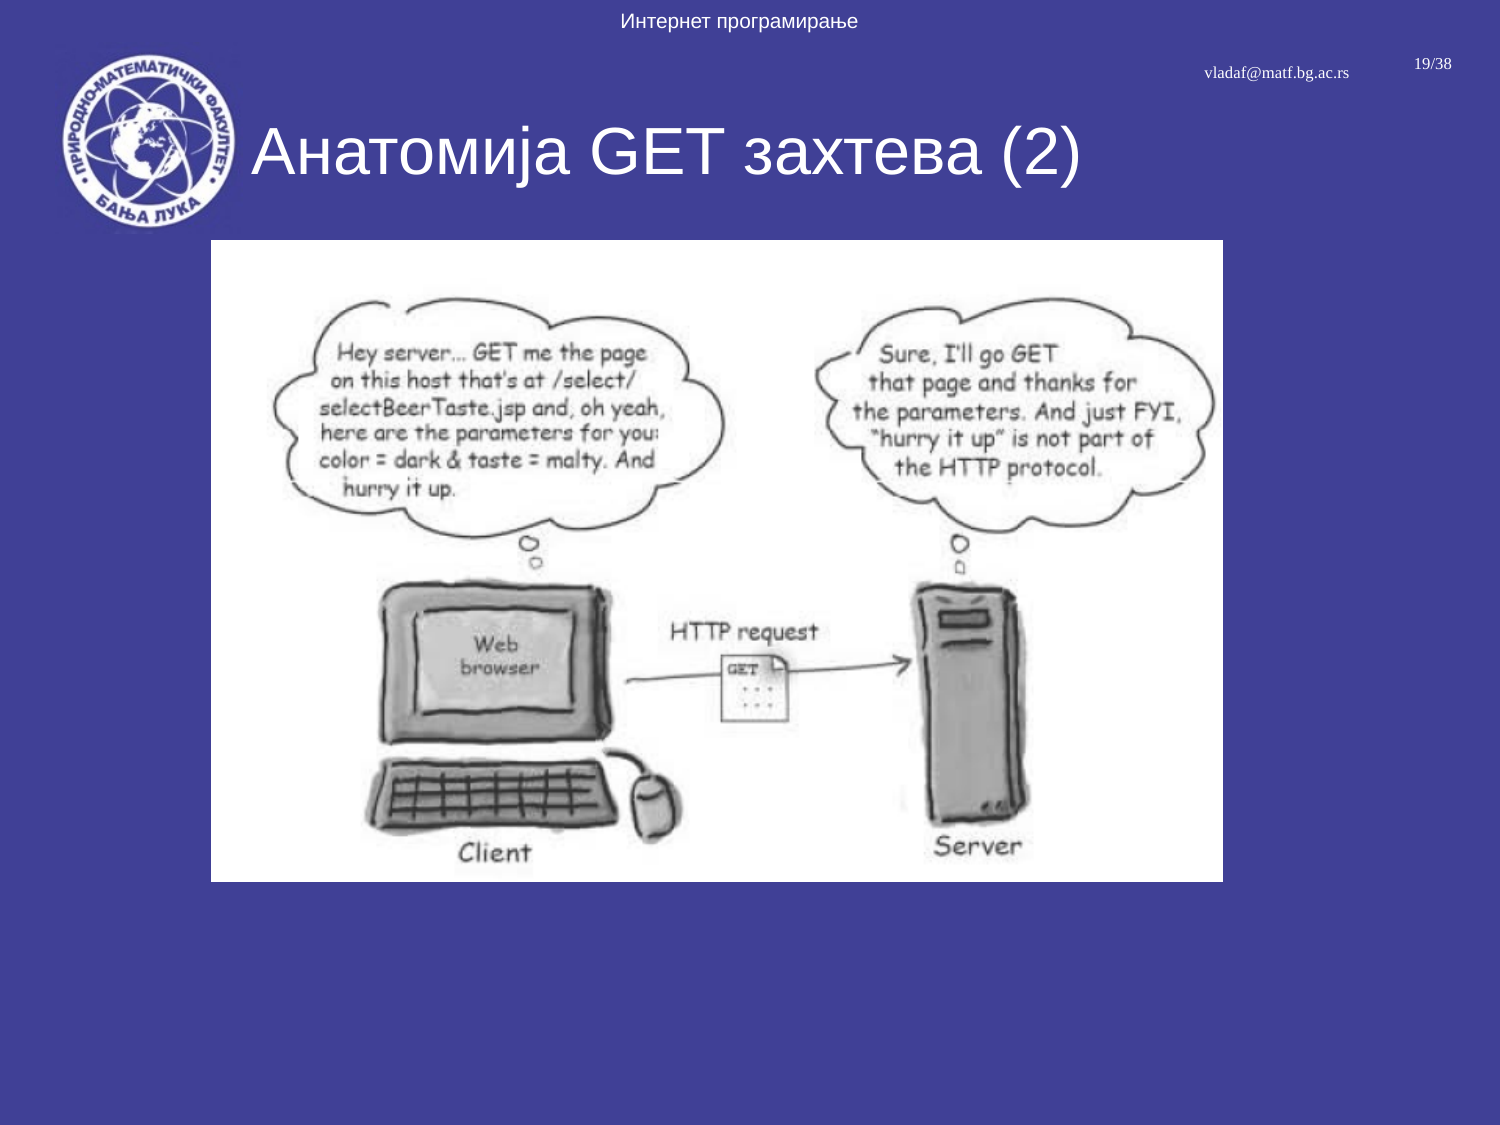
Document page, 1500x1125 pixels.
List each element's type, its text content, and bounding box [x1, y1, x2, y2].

title Анатомија GET захтева (2) [218, 54, 1483, 243]
picture [55, 42, 243, 234]
picture [211, 240, 1223, 882]
